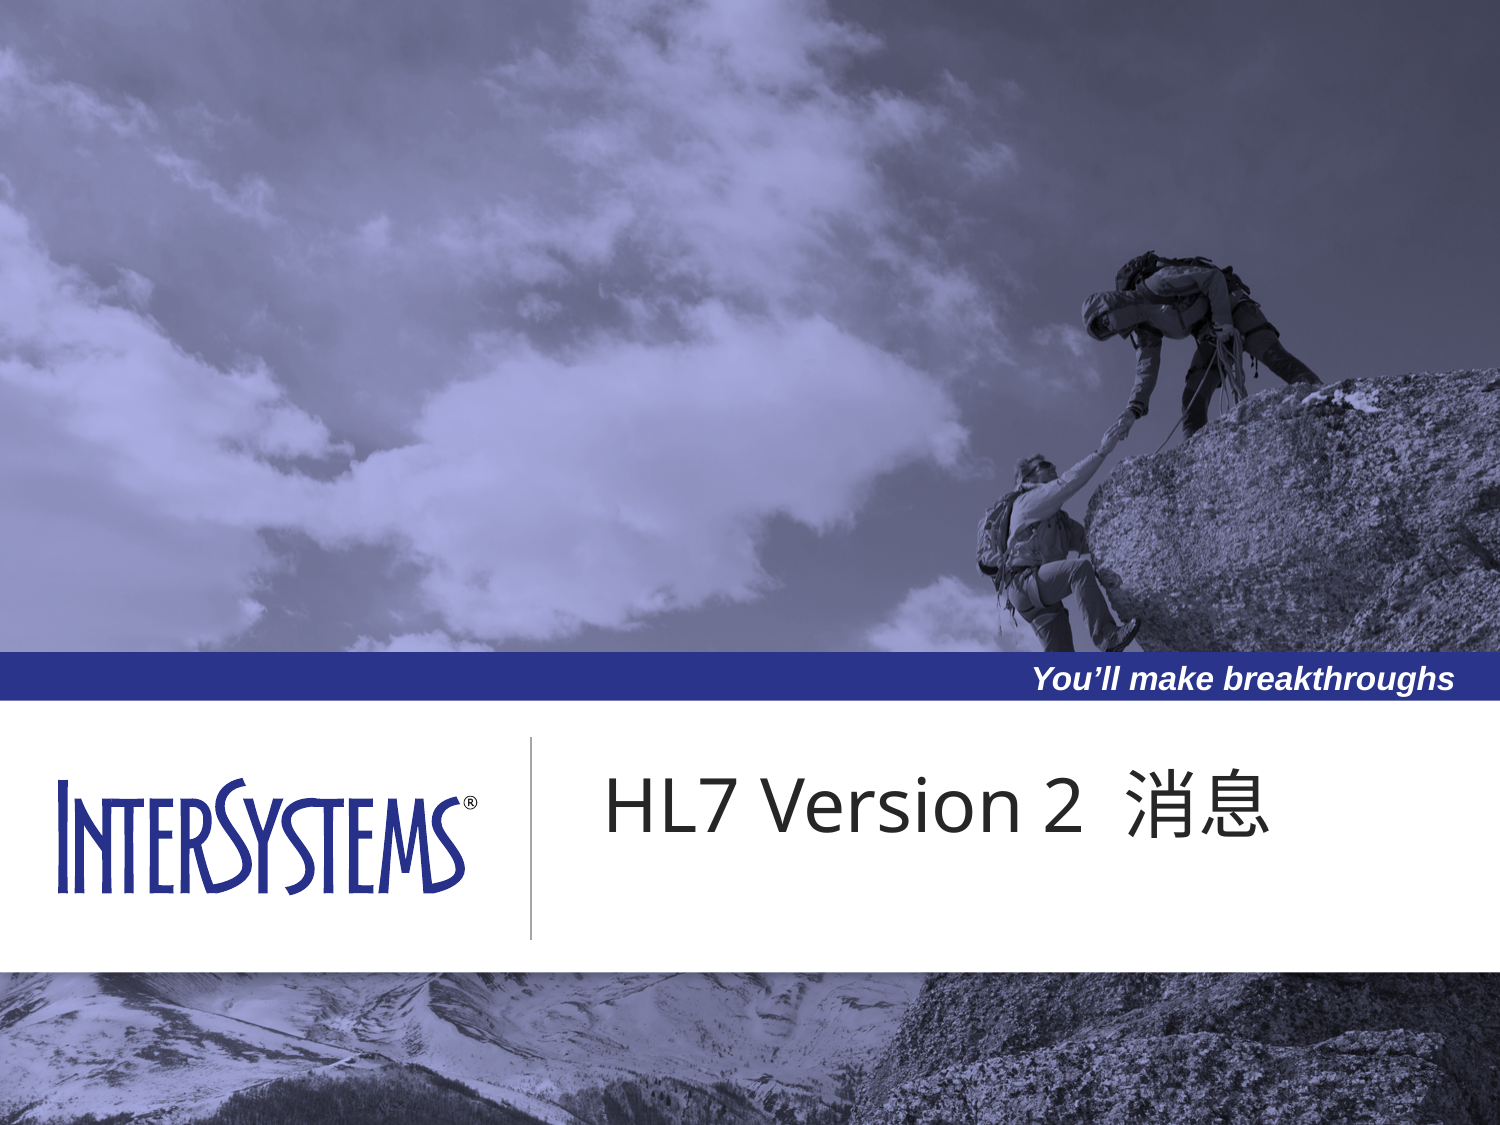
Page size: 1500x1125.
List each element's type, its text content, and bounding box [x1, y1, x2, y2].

title HL7 Version 2 消息 [587, 739, 1406, 855]
